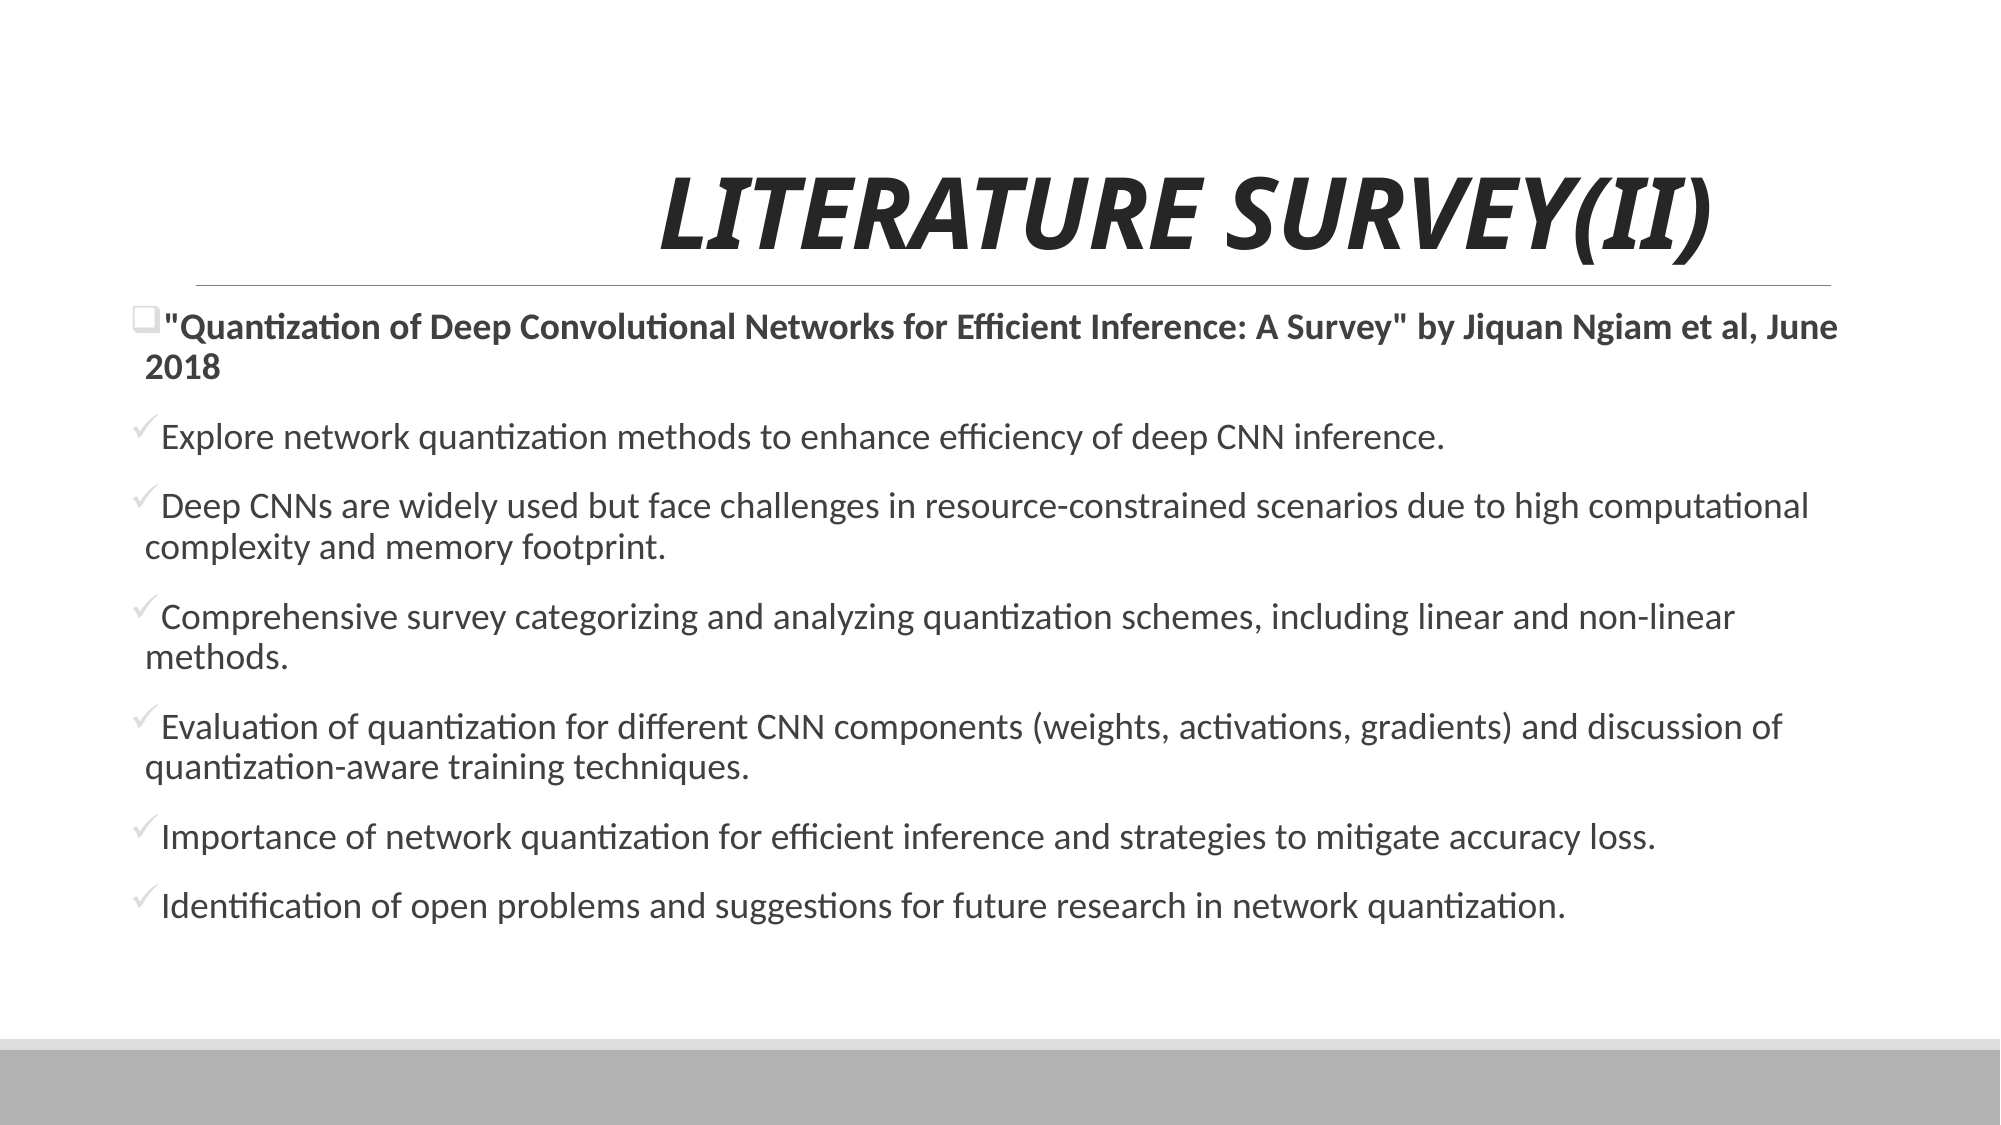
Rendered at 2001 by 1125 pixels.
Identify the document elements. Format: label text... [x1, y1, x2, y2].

list "Quantization of Deep Convolutional Networks for Efficient Inference: A Survey" by Jiquan Ngiam et al, June 2018 Explore network quantization methods to enhance efficiency of deep CNN inference. Deep CNNs are widely used but face challenges in resource-constrained scenarios due to high computational complexity and memory footprint. Comprehensive survey categorizing and analyzing quantization schemes, including linear and non-linear methods. Evaluation of quantization for different CNN components (weights, activations, gradients) and discussion of quantization-aware training techniques. Importance of network quantization for efficient inference and strategies to mitigate accuracy loss. Identification of open problems and suggestions for future research in network quantization. [130, 299, 1863, 1039]
title LITERATURE SURVEY(II) [293, 89, 1756, 278]
